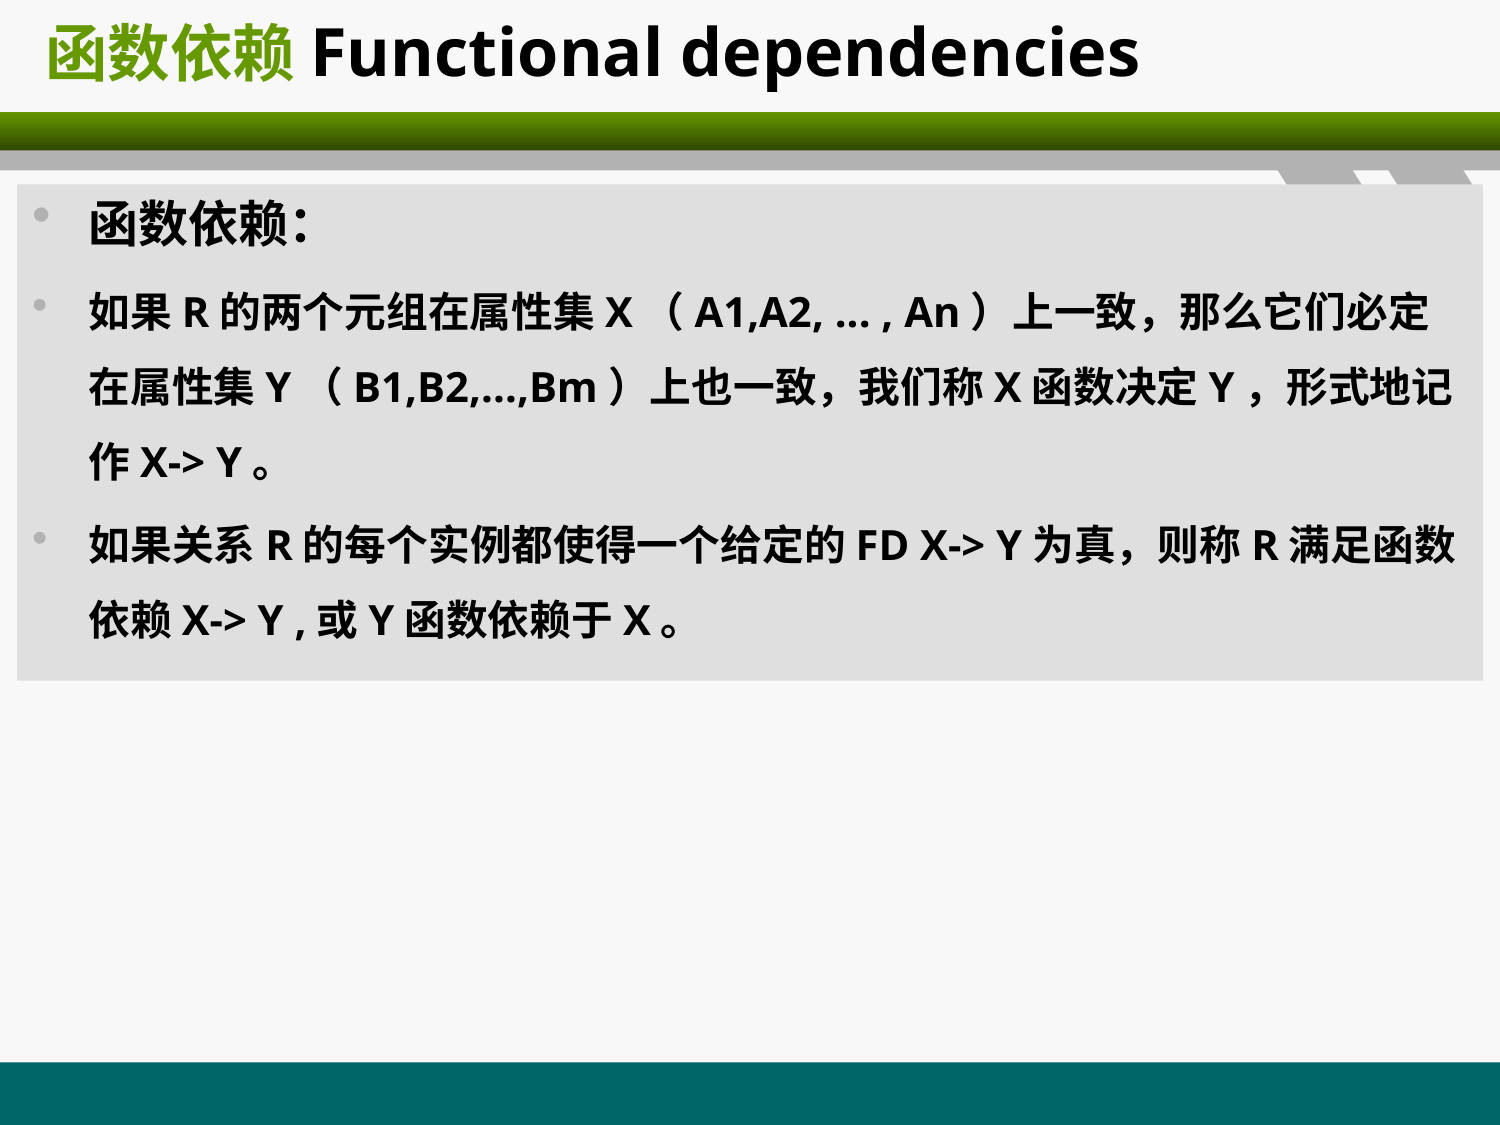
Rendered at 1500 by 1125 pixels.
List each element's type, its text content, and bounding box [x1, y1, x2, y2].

list 函数依赖： 如果R的两个元组在属性集X（A1,A2, ... , An）上一致，那么它们必定在属性集Y（B1,B2,...,Bm）上也一致，我们称X函数决定Y，形式地记作X-> Y。 如果关系R的每个实例都使得一个给定的FD X-> Y为真，则称R满足函数依赖X-> Y ,或Y函数依赖于X。 [17, 184, 1483, 681]
title 函数依赖Functional dependencies [30, 54, 1463, 125]
